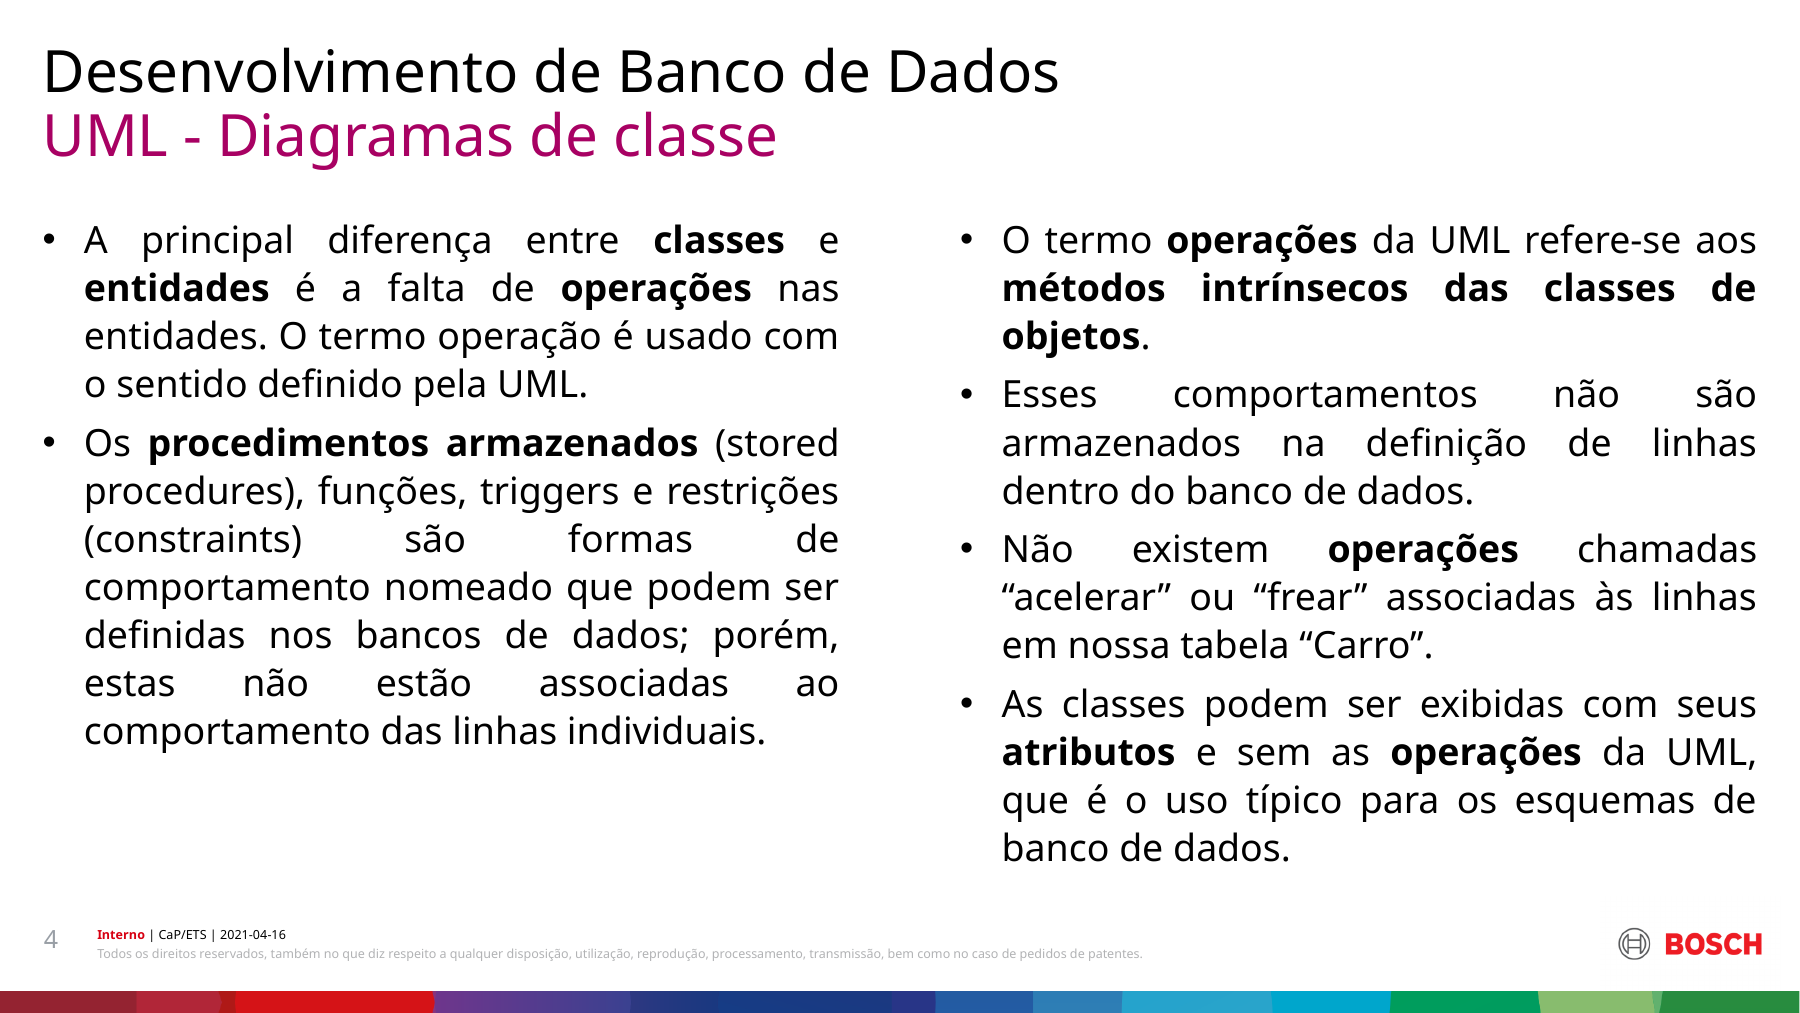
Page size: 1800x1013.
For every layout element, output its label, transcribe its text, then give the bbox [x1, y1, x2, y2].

title UML - Diagramas de classe [42, 106, 1757, 171]
slide_number 4 [43, 923, 92, 991]
list Desenvolvimento de Banco de Dados [42, 42, 1757, 106]
picture [0, 905, 1272, 1013]
picture [1390, 896, 1800, 1013]
list A principal diferença entre classes e entidades é a falta de operações nas entidades. O termo operação é usado com o sentido definido pela UML. Os procedimentos armazenados (stored procedures), funções, triggers e restrições (constraints) são formas de comportamento nomeado que podem ser definidas nos bancos de dados; porém, estas não estão associadas ao comportamento das linhas individuais. [42, 212, 840, 897]
list O termo operações da UML refere-se aos métodos intrínsecos das classes de objetos. Esses comportamentos não são armazenados na definição de linhas dentro do banco de dados. Não existem operações chamadas “acelerar” ou “frear” associadas às linhas em nossa tabela “Carro”. As classes podem ser exibidas com seus atributos e sem as operações da UML, que é o uso típico para os esquemas de banco de dados. [960, 212, 1758, 897]
